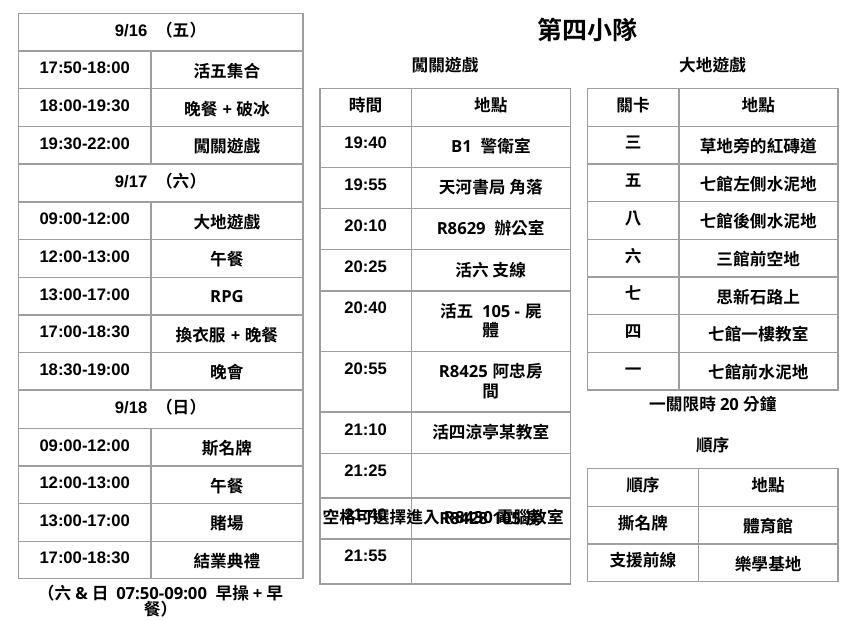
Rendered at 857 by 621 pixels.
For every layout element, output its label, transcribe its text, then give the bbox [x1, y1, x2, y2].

table_cell 13:00-17:00 [19, 504, 150, 541]
table_cell 09:00-12:00 [19, 203, 150, 239]
table_cell RPG [152, 278, 302, 314]
table_cell 18:30-19:00 [19, 353, 150, 389]
table_cell 斯名牌 [152, 429, 302, 465]
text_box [587, 44, 839, 391]
table_cell 賭場 [152, 504, 302, 541]
table_cell 午餐 [152, 240, 302, 277]
text_box 一關限時20分鐘 [575, 389, 851, 421]
table_header 9/17 （六） [19, 165, 302, 201]
table_cell 17:00-18:30 [19, 542, 150, 578]
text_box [587, 424, 839, 583]
text_box （六&日 07:50-09:00 早操+早餐） [20, 579, 301, 621]
table_cell 晚餐+破冰 [152, 89, 302, 126]
table_cell 午餐 [152, 467, 302, 503]
table_header 9/16 （五） [19, 14, 302, 50]
table_cell 闖關遊戲 [152, 127, 302, 163]
table_cell 19:30-22:00 [19, 127, 150, 163]
table_cell 大地遊戲 [152, 203, 302, 239]
text_box 第四小隊 [447, 12, 728, 52]
table_cell 結業典禮 [152, 542, 302, 578]
table_cell 12:00-13:00 [19, 467, 150, 503]
table_cell 17:00-18:30 [19, 316, 150, 352]
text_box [319, 44, 571, 504]
table_cell 17:50-18:00 [19, 52, 150, 88]
table_cell 換衣服+晚餐 [152, 316, 302, 352]
table_cell 12:00-13:00 [19, 240, 150, 277]
table_cell 09:00-12:00 [19, 429, 150, 465]
table_cell 晚會 [152, 353, 302, 389]
table_header 9/18 （日） [19, 391, 302, 428]
table_cell 活五集合 [152, 52, 302, 88]
table_cell 18:00-19:30 [19, 89, 150, 126]
table_cell 13:00-17:00 [19, 278, 150, 314]
text_box 空格可選擇進入R8430電腦教室 [307, 503, 582, 535]
